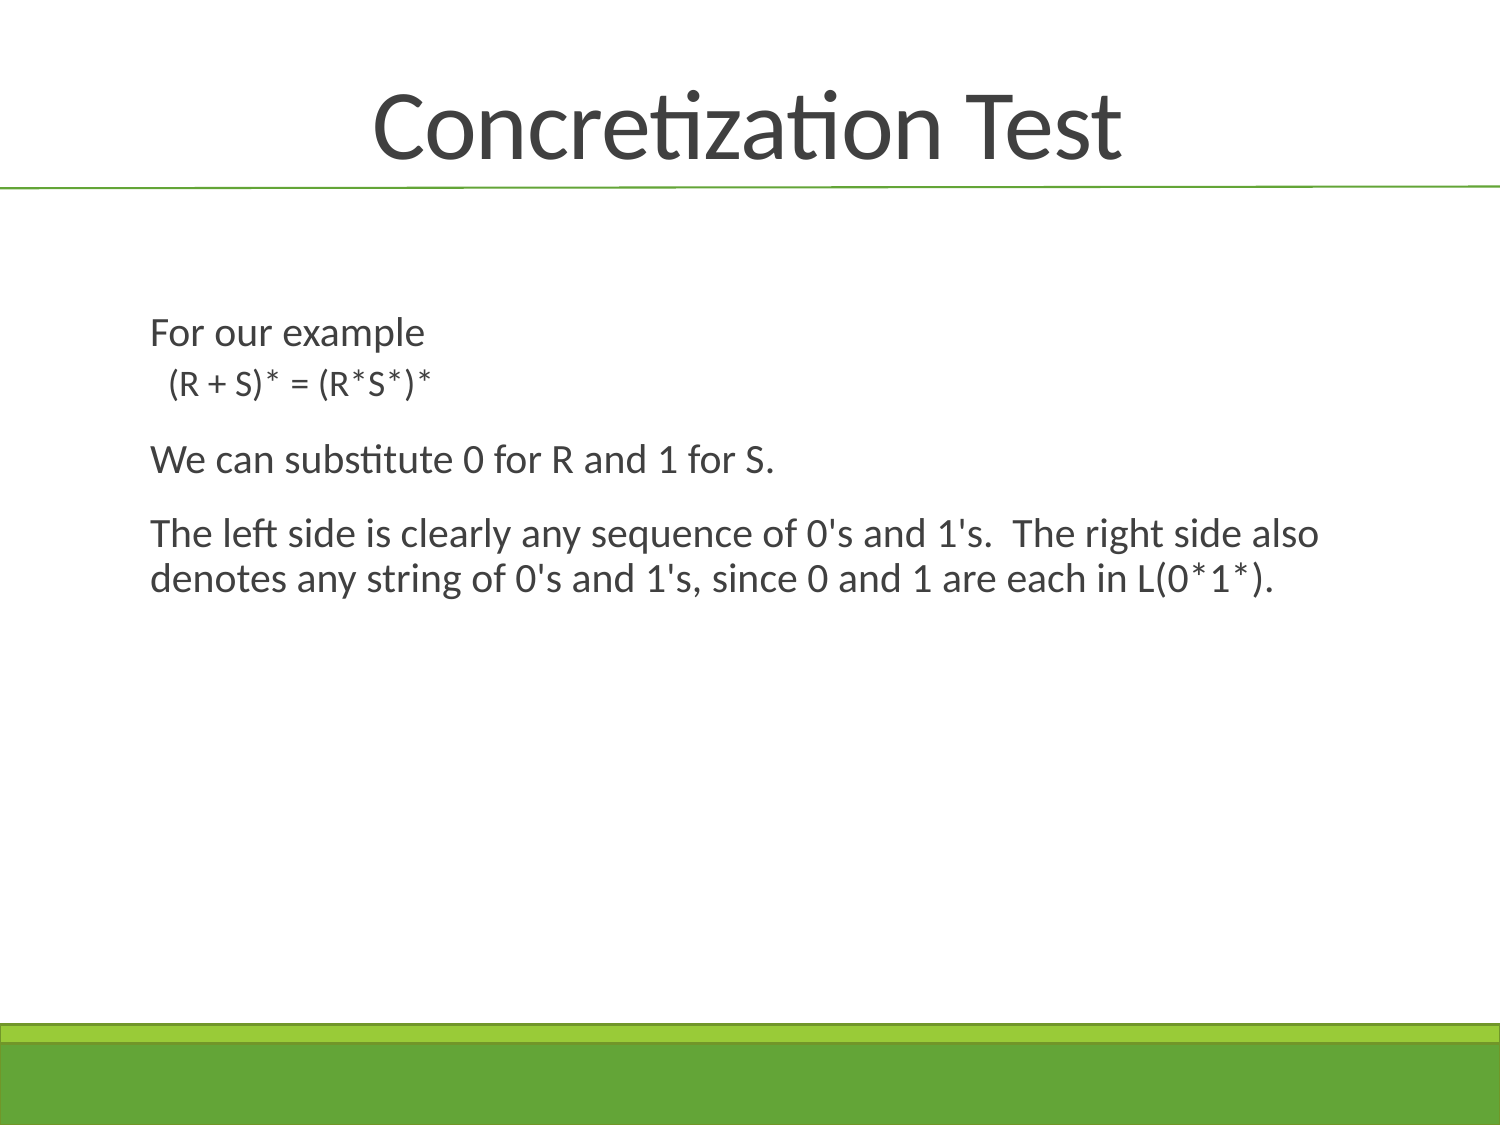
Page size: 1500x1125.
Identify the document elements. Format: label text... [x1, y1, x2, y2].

title Concretization Test [72, 37, 1423, 188]
list For our example (R + S)* = (R*S*)* We can substitute 0 for R and 1 for S. The left side is clearly any sequence of 0's and 1's. The right side also denotes any string of 0's and 1's, since 0 and 1 are each in L(0*1*). [135, 302, 1373, 963]
